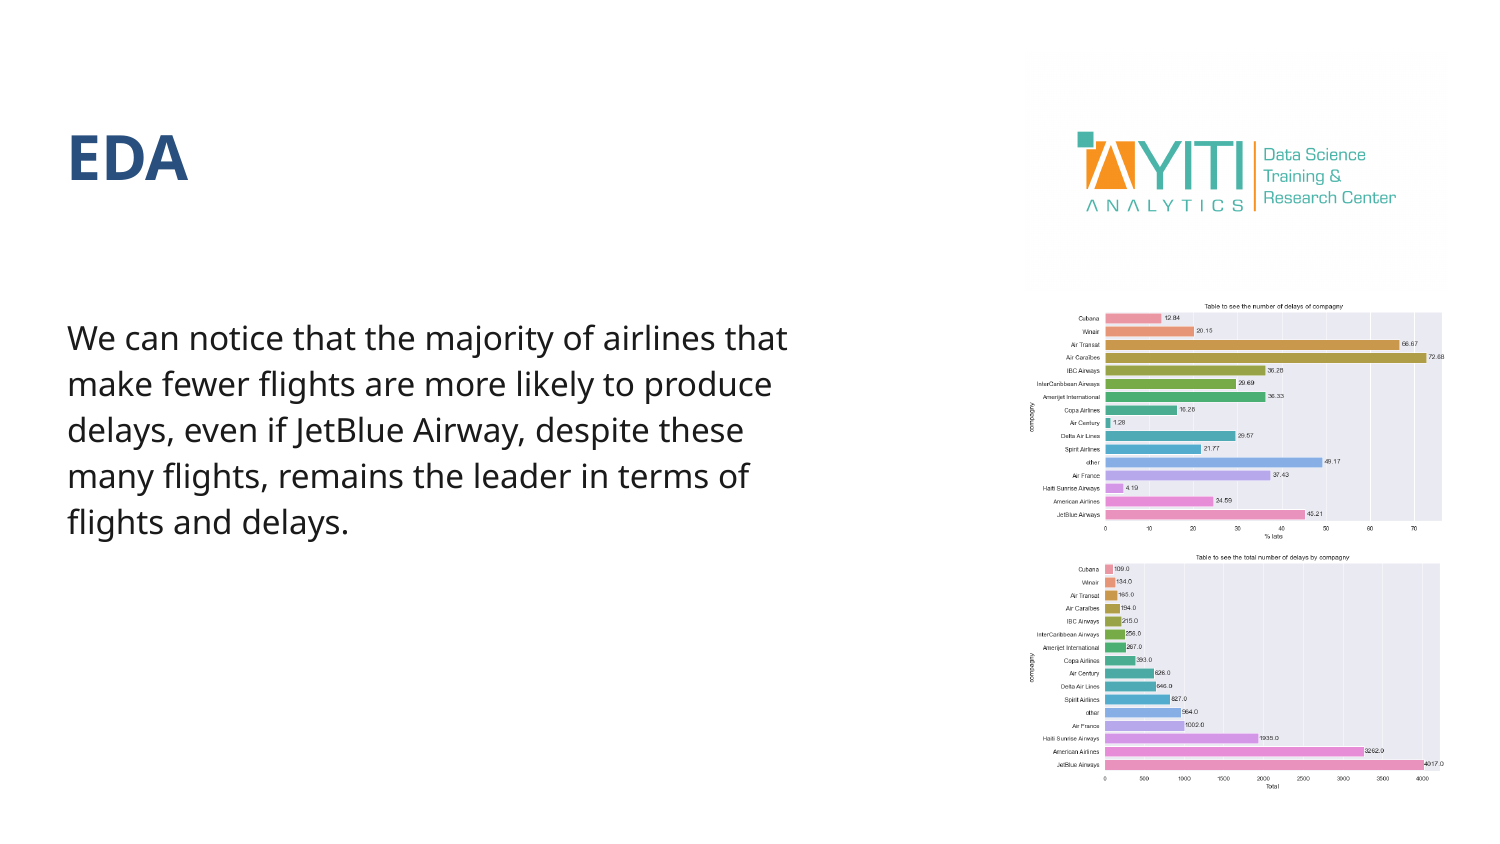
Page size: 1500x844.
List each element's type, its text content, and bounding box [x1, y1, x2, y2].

picture [1025, 552, 1448, 792]
picture [1025, 302, 1448, 542]
list We can notice that the majority of airlines that make fewer flights are more likely to produce delays, even if JetBlue Airway, despite these many flights, remains the leader in terms of flights and delays. [52, 296, 837, 751]
picture [1025, 52, 1448, 292]
title EDA [51, 50, 836, 284]
